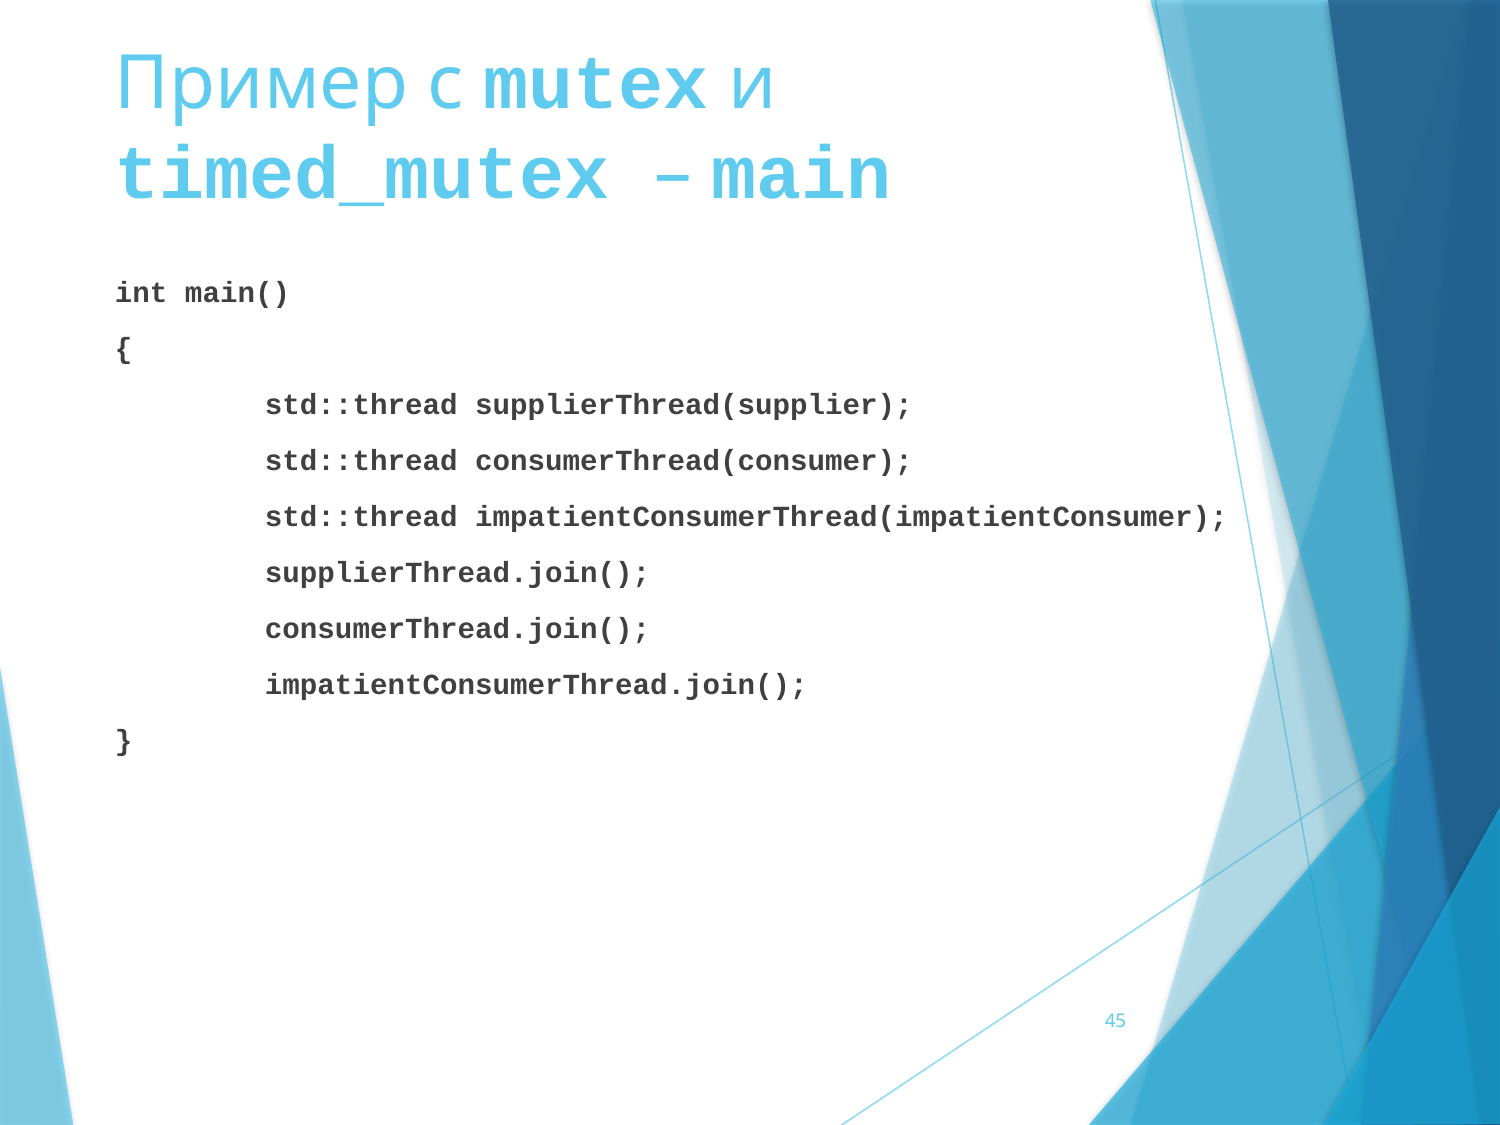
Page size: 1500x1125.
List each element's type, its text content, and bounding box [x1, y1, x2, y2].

list int main() { std::thread supplierThread(supplier); std::thread consumerThread(consumer); std::thread impatientConsumerThread(impatientConsumer); supplierThread.join(); consumerThread.join(); impatientConsumerThread.join(); } [99, 266, 1249, 992]
slide_number 45 [1057, 991, 1142, 1051]
title Пример с mutex и timed_mutex – main [99, 25, 1142, 243]
